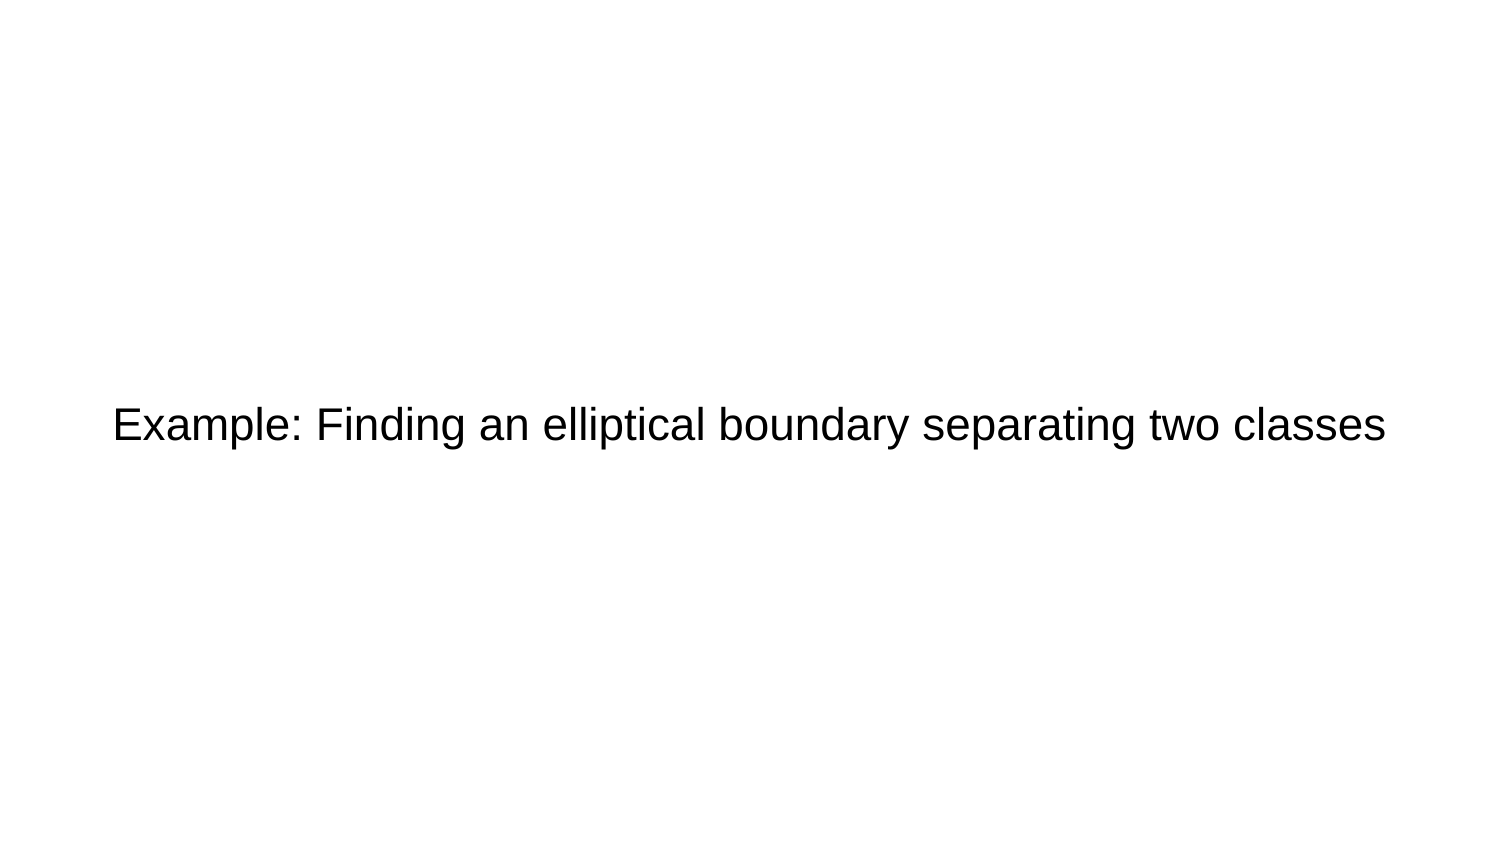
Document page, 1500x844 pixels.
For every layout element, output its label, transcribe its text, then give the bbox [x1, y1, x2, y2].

title Example: Finding an elliptical boundary separating two classes [50, 352, 1450, 492]
